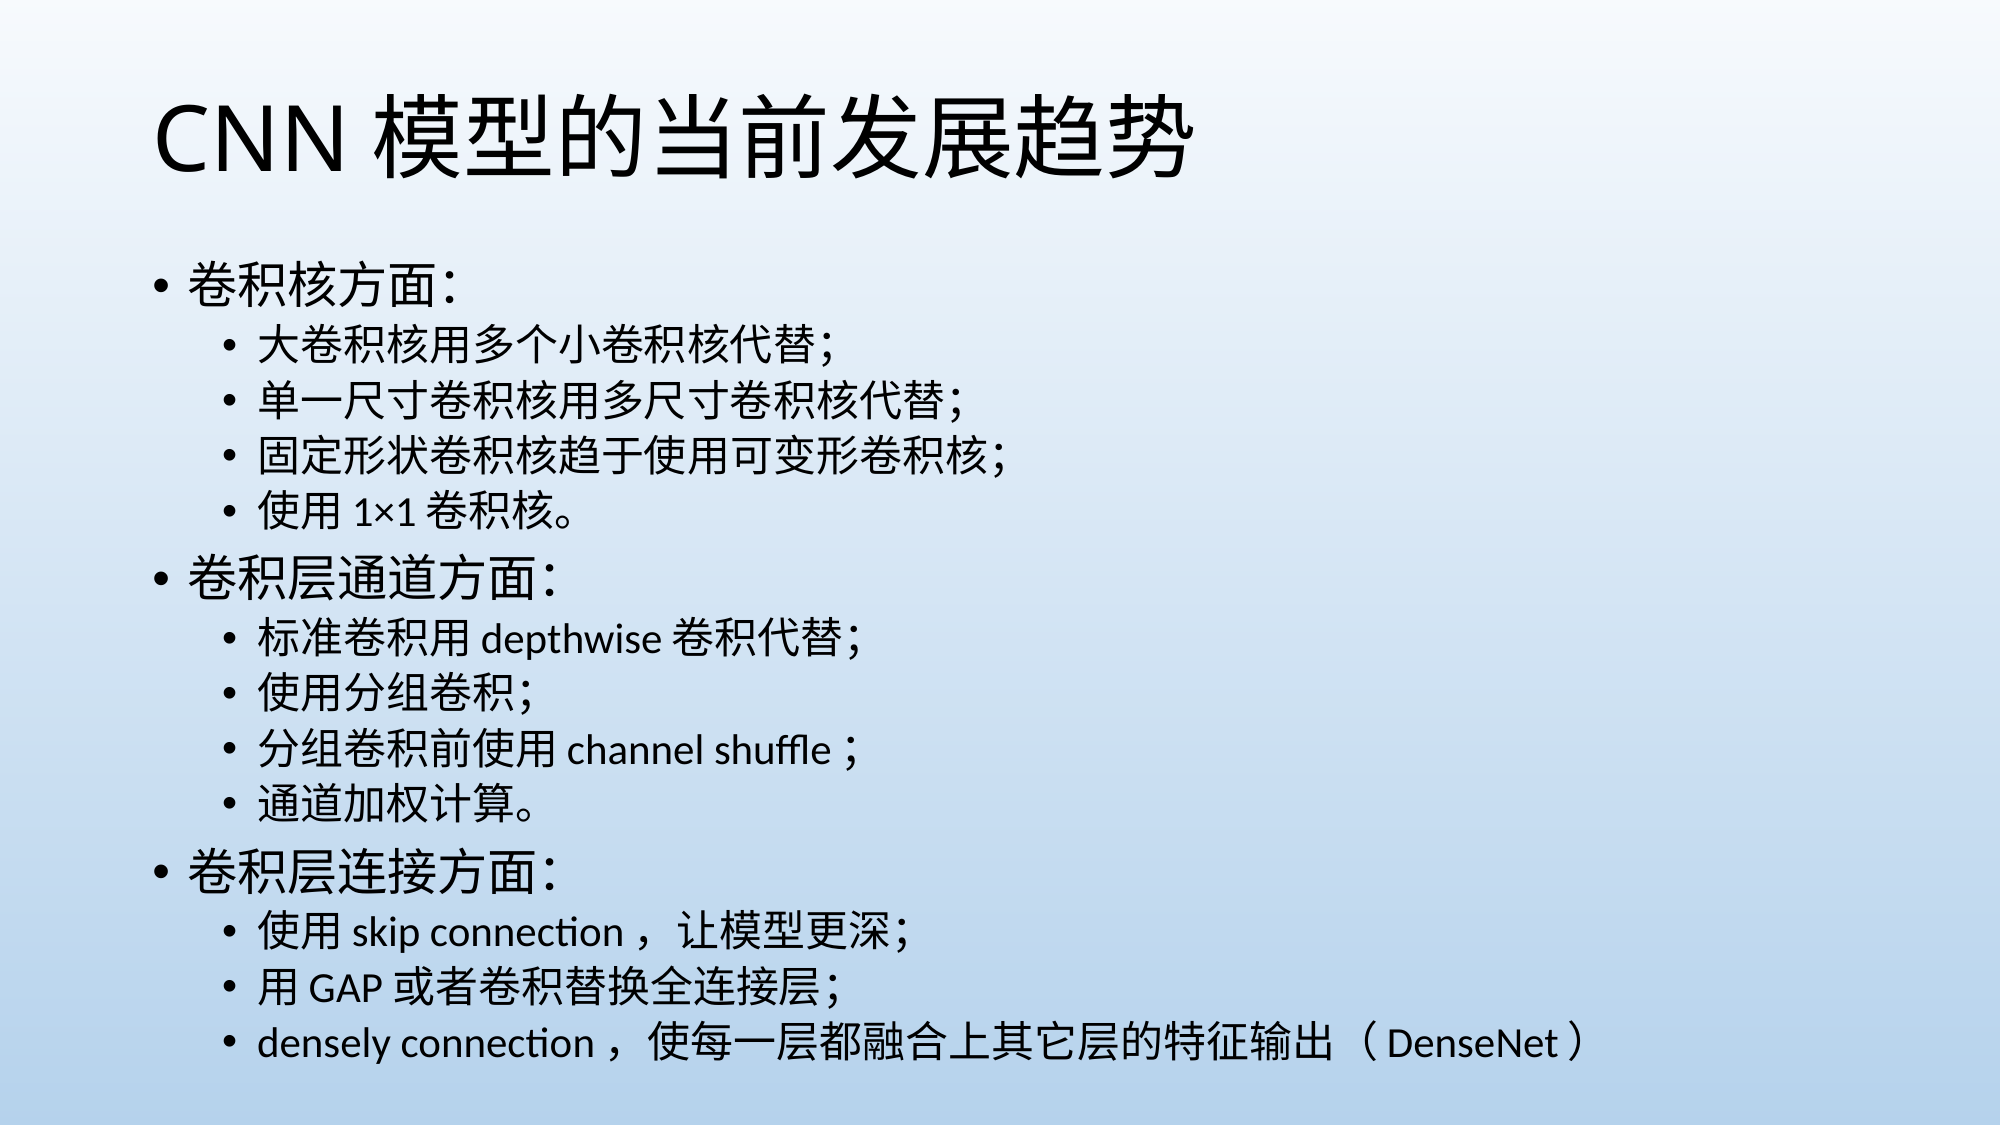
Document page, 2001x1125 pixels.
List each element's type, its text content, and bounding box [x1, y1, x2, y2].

list 卷积核方面： 大卷积核用多个小卷积核代替； 单一尺寸卷积核用多尺寸卷积核代替； 固定形状卷积核趋于使用可变形卷积核； 使用1×1卷积核。 卷积层通道方面： 标准卷积用depthwise卷积代替； 使用分组卷积； 分组卷积前使用channel shuffle； 通道加权计算。 卷积层连接方面： 使用skip connection，让模型更深； 用GAP或者卷积替换全连接层； densely connection，使每一层都融合上其它层的特征输出（DenseNet） [137, 253, 1863, 1082]
title CNN模型的当前发展趋势 [137, 59, 1863, 224]
